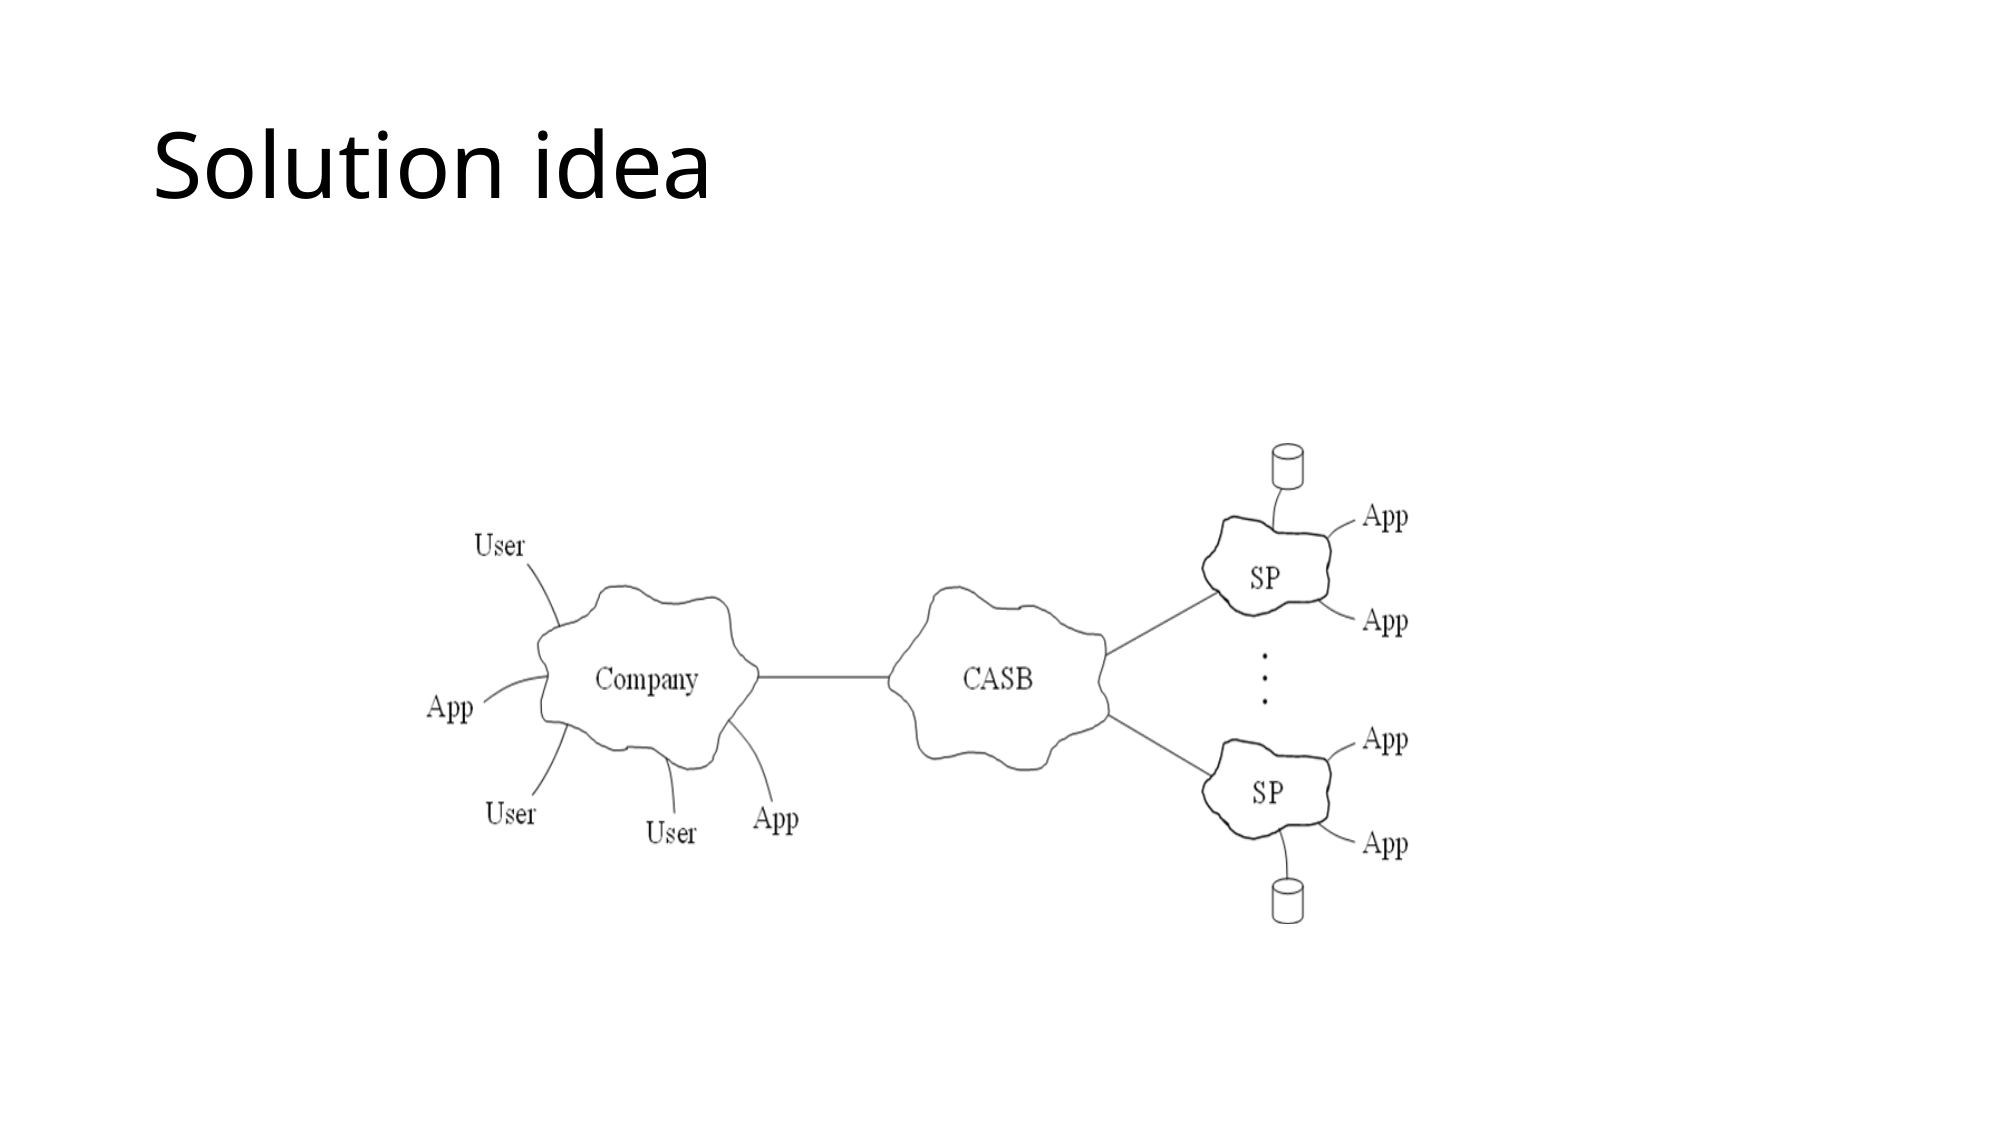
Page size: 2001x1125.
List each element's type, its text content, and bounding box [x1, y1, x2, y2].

picture [396, 443, 1439, 924]
title Solution idea [137, 59, 1863, 278]
